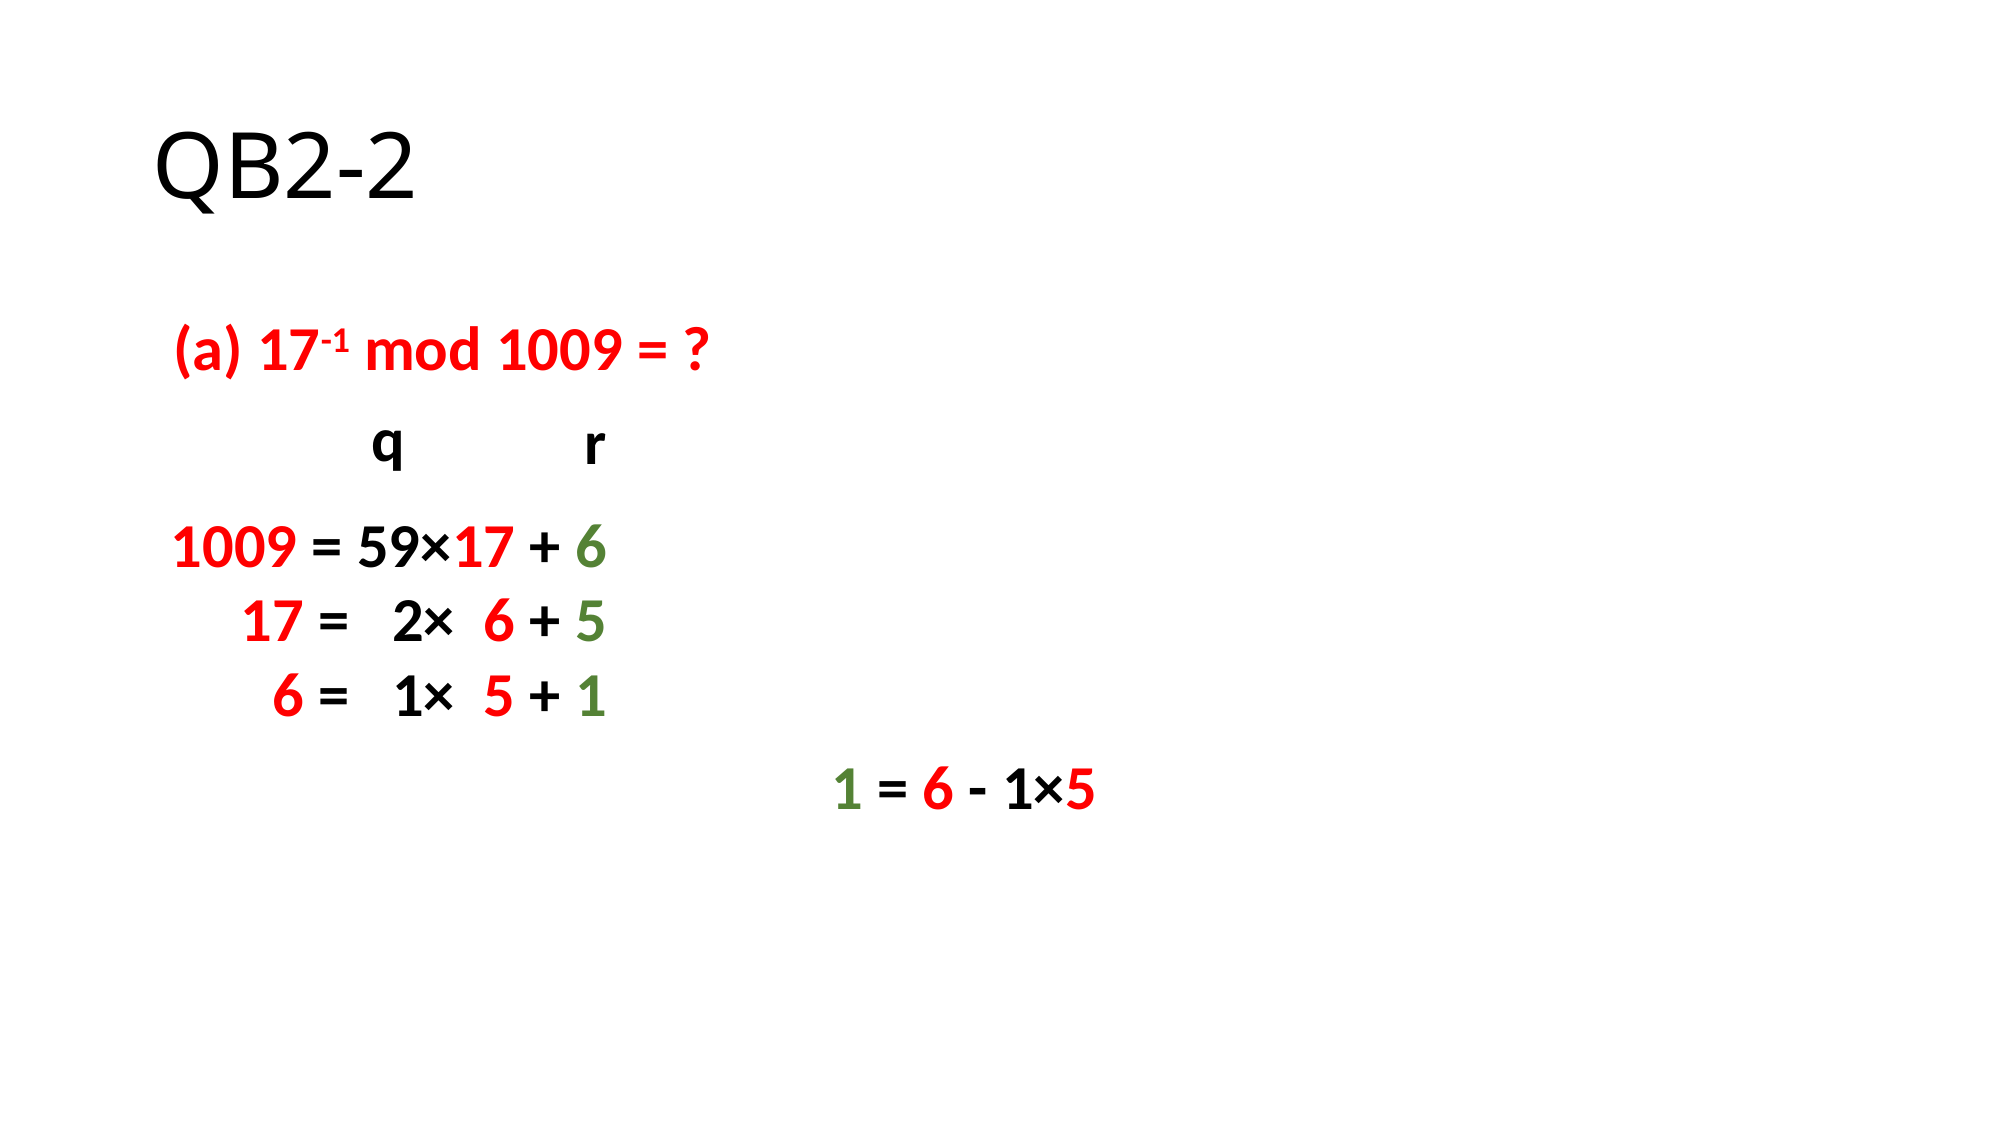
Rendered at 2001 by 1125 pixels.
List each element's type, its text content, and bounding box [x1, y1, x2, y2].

text_box 1 = 6 - 1×5 [816, 739, 1126, 830]
text_box 1009 = 59×17 + 6 17 = 2× 6 + 5 6 = 1× 5 + 1 [155, 497, 622, 737]
text_box (a) 17-1 mod 1009 = ? [158, 300, 727, 391]
text_box q [356, 391, 420, 482]
text_box r [569, 394, 622, 485]
title QB2-2 [137, 59, 1863, 278]
